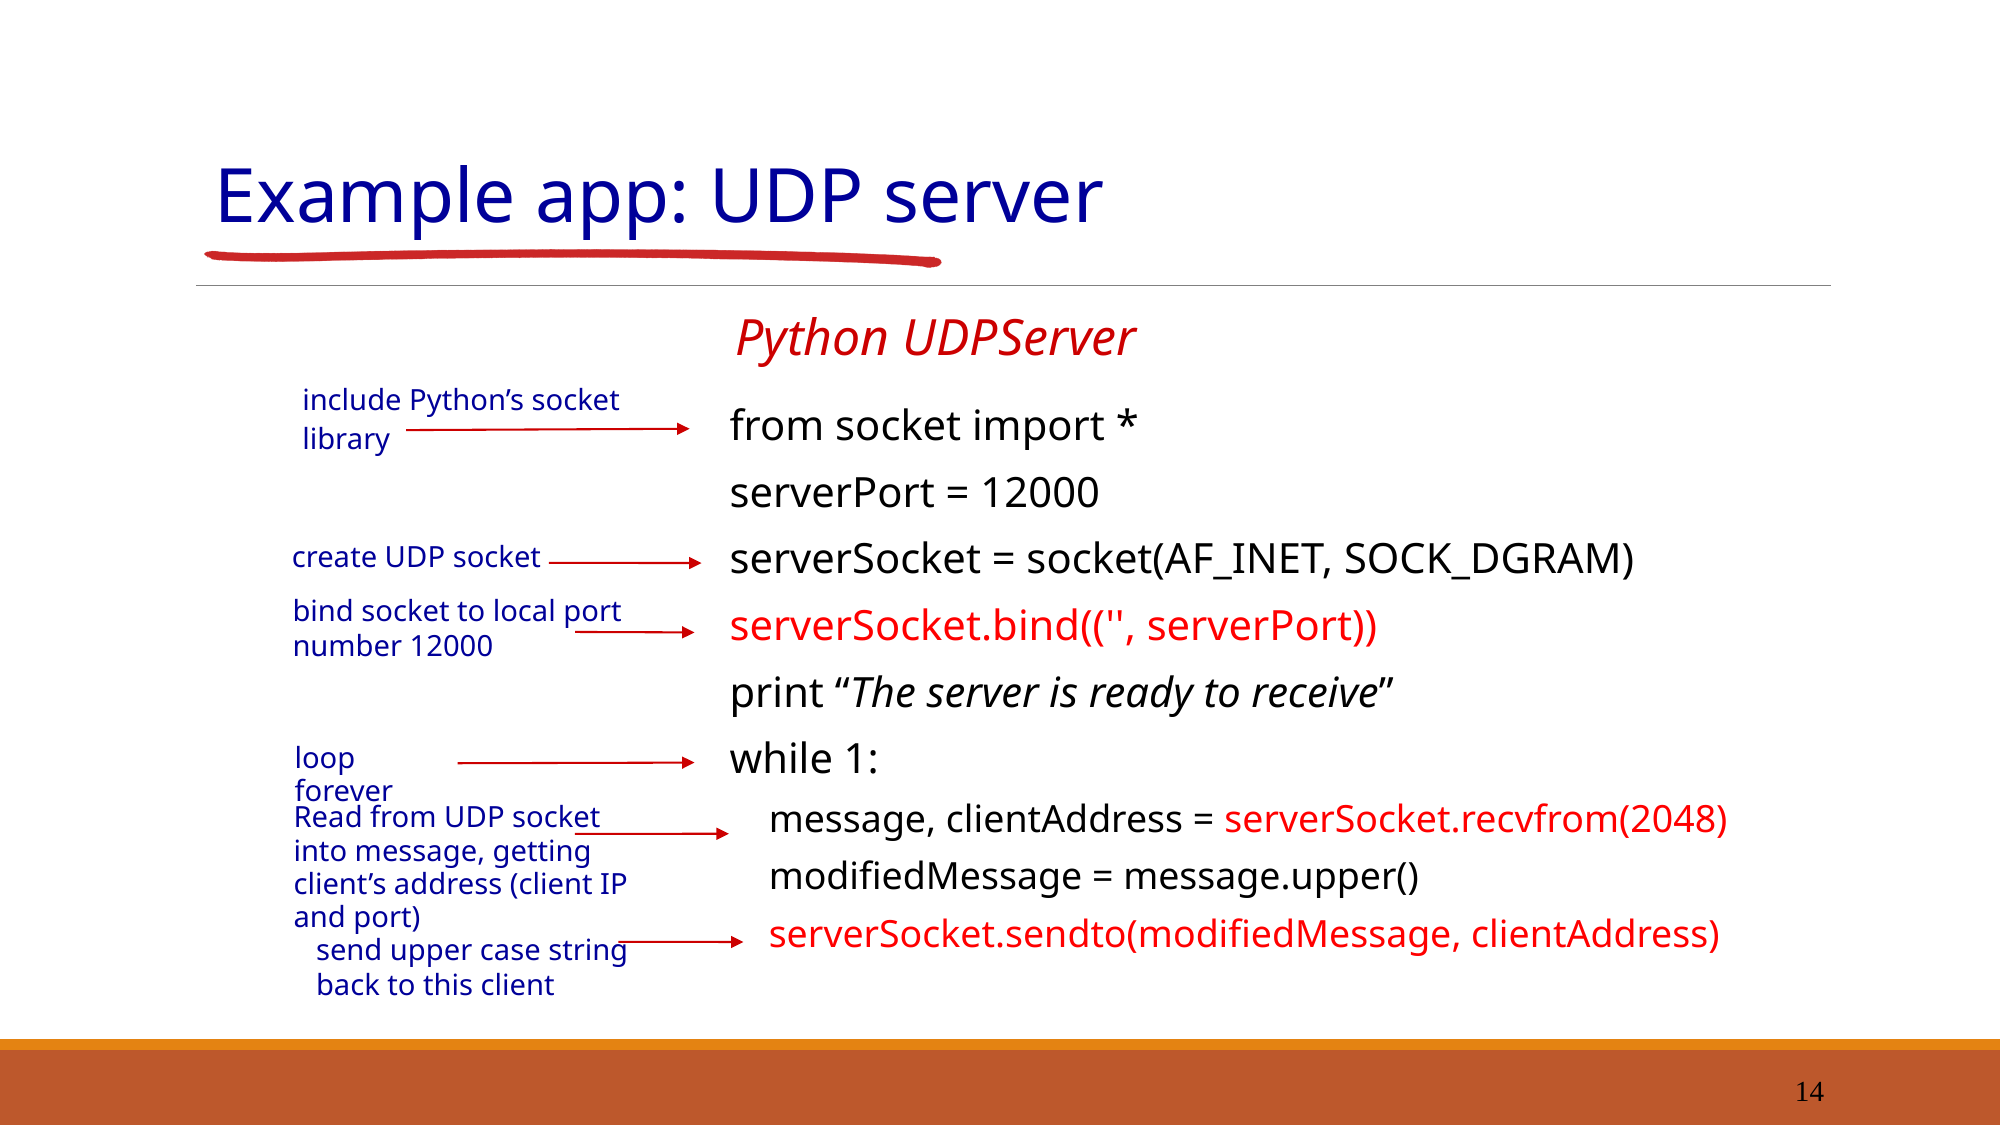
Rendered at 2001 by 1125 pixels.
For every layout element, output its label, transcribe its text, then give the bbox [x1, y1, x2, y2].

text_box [286, 375, 691, 466]
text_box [278, 792, 730, 944]
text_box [276, 530, 702, 583]
text_box Python UDPServer [720, 298, 1152, 373]
slide_number 14 [1624, 1059, 1840, 1120]
picture [200, 244, 952, 274]
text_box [277, 584, 695, 672]
text_box Example app: UDP server [199, 115, 1475, 271]
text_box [300, 923, 744, 1011]
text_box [279, 733, 695, 791]
text_box from socket import * serverPort = 12000 serverSocket = socket(AF_INET, SOCK_DGRAM) serverSocket.bind(('', serverPort)) print “The server is ready to receive” while 1: message, clientAddress = serverSocket.recvfrom(2048) modifiedMessage = message.upper() serverSocket.sendto(modifiedMessage, clientAddress) [714, 382, 1743, 962]
